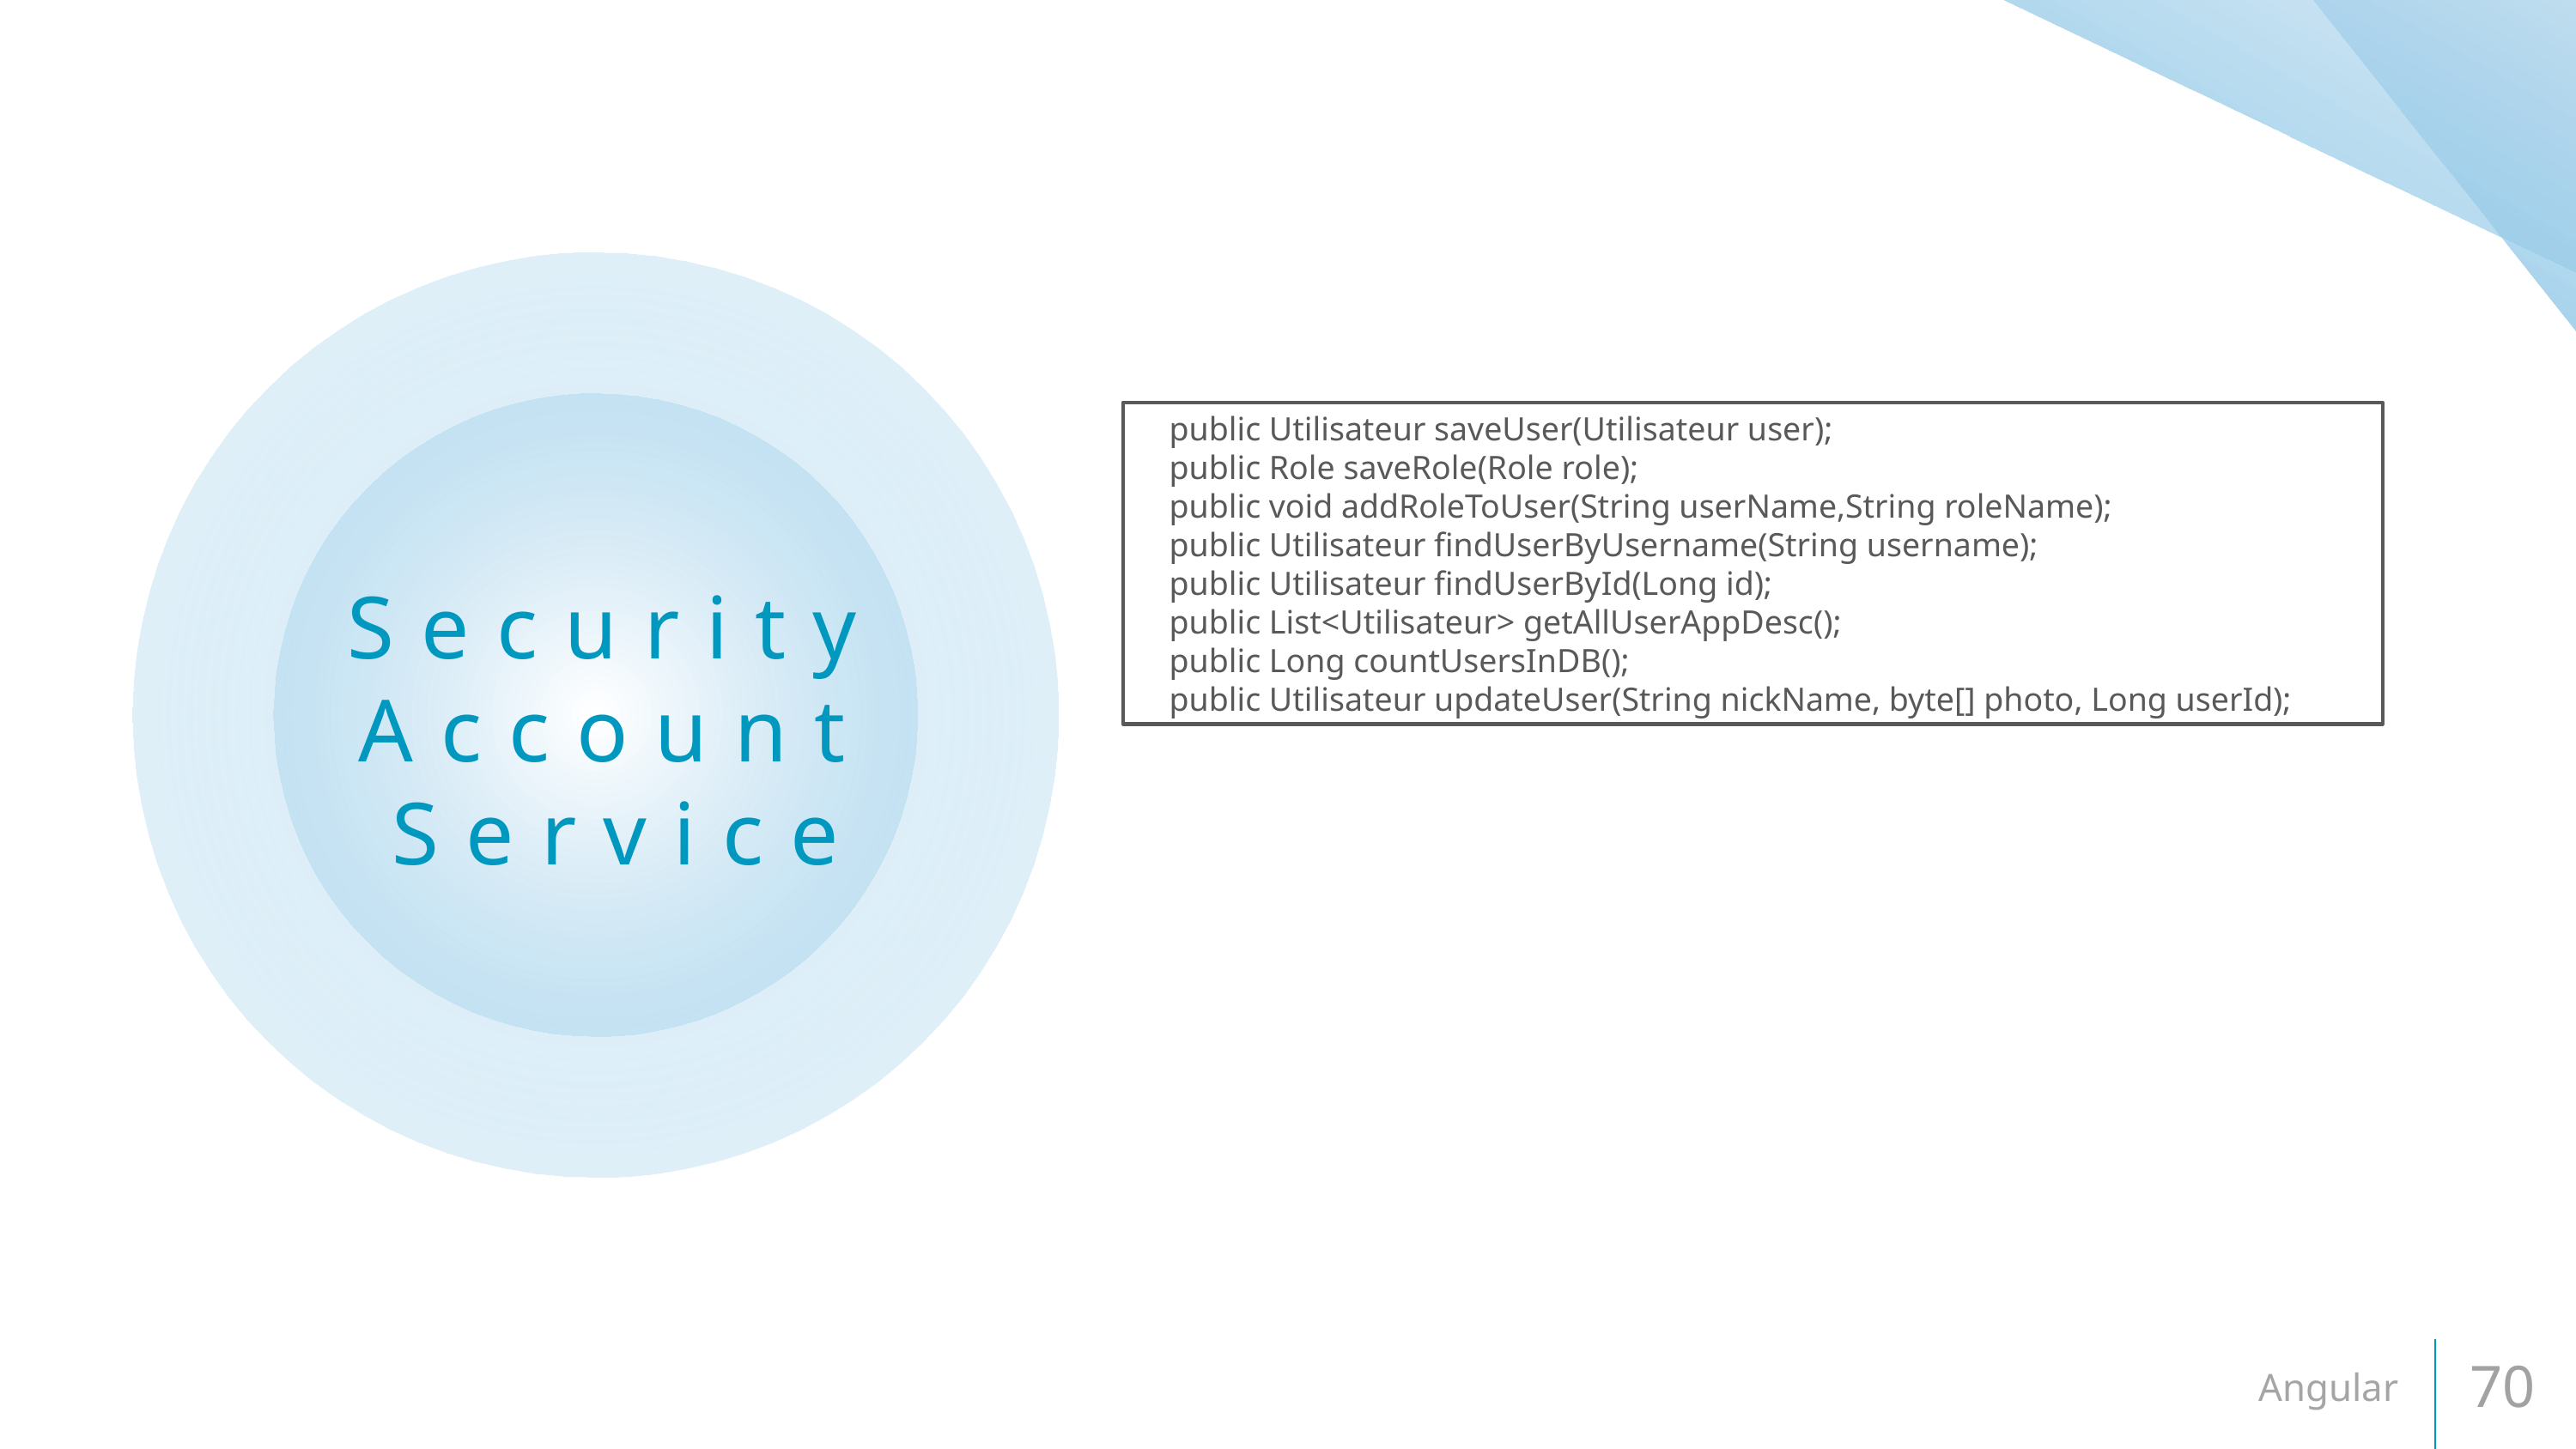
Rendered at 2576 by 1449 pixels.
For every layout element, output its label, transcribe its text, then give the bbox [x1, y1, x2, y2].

slide_number 70 [2446, 1350, 2575, 1428]
footer Angular [1326, 1350, 2421, 1428]
text_box public Utilisateur saveUser(Utilisateur user); public Role saveRole(Role role); public void addRoleToUser(String userName,String roleName); public Utilisateur findUserByUsername(String username); public Utilisateur findUserById(Long id); public List<Utilisateur> getAllUserAppDesc(); public Long countUsersInDB(); public Utilisateur updateUser(String nickName, byte[] photo, Long userId); [1121, 401, 2385, 726]
title Security Account Service [159, 540, 1072, 915]
